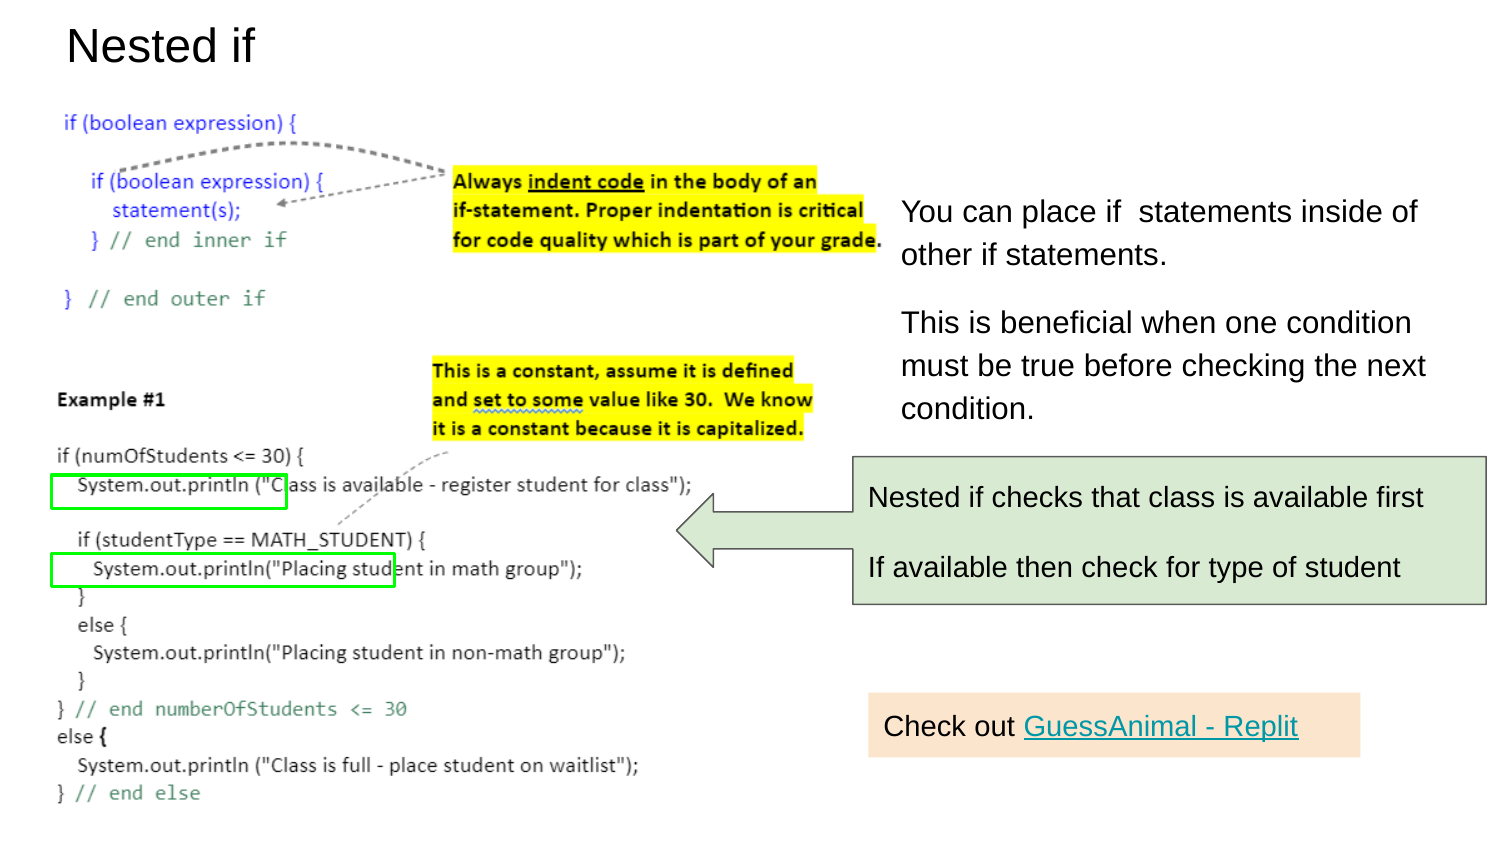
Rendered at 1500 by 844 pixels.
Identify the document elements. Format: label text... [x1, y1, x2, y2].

picture [42, 91, 886, 321]
list You can place if statements inside of other if statements. This is beneficial when one condition must be true before checking the next condition. [885, 170, 1487, 456]
title Nested if [51, 0, 1449, 94]
picture [42, 330, 840, 822]
text_box Check out GuessAnimal - Replit [868, 692, 1361, 758]
text_box Nested if checks that class is available first If available then check for type of student [844, 456, 1487, 605]
